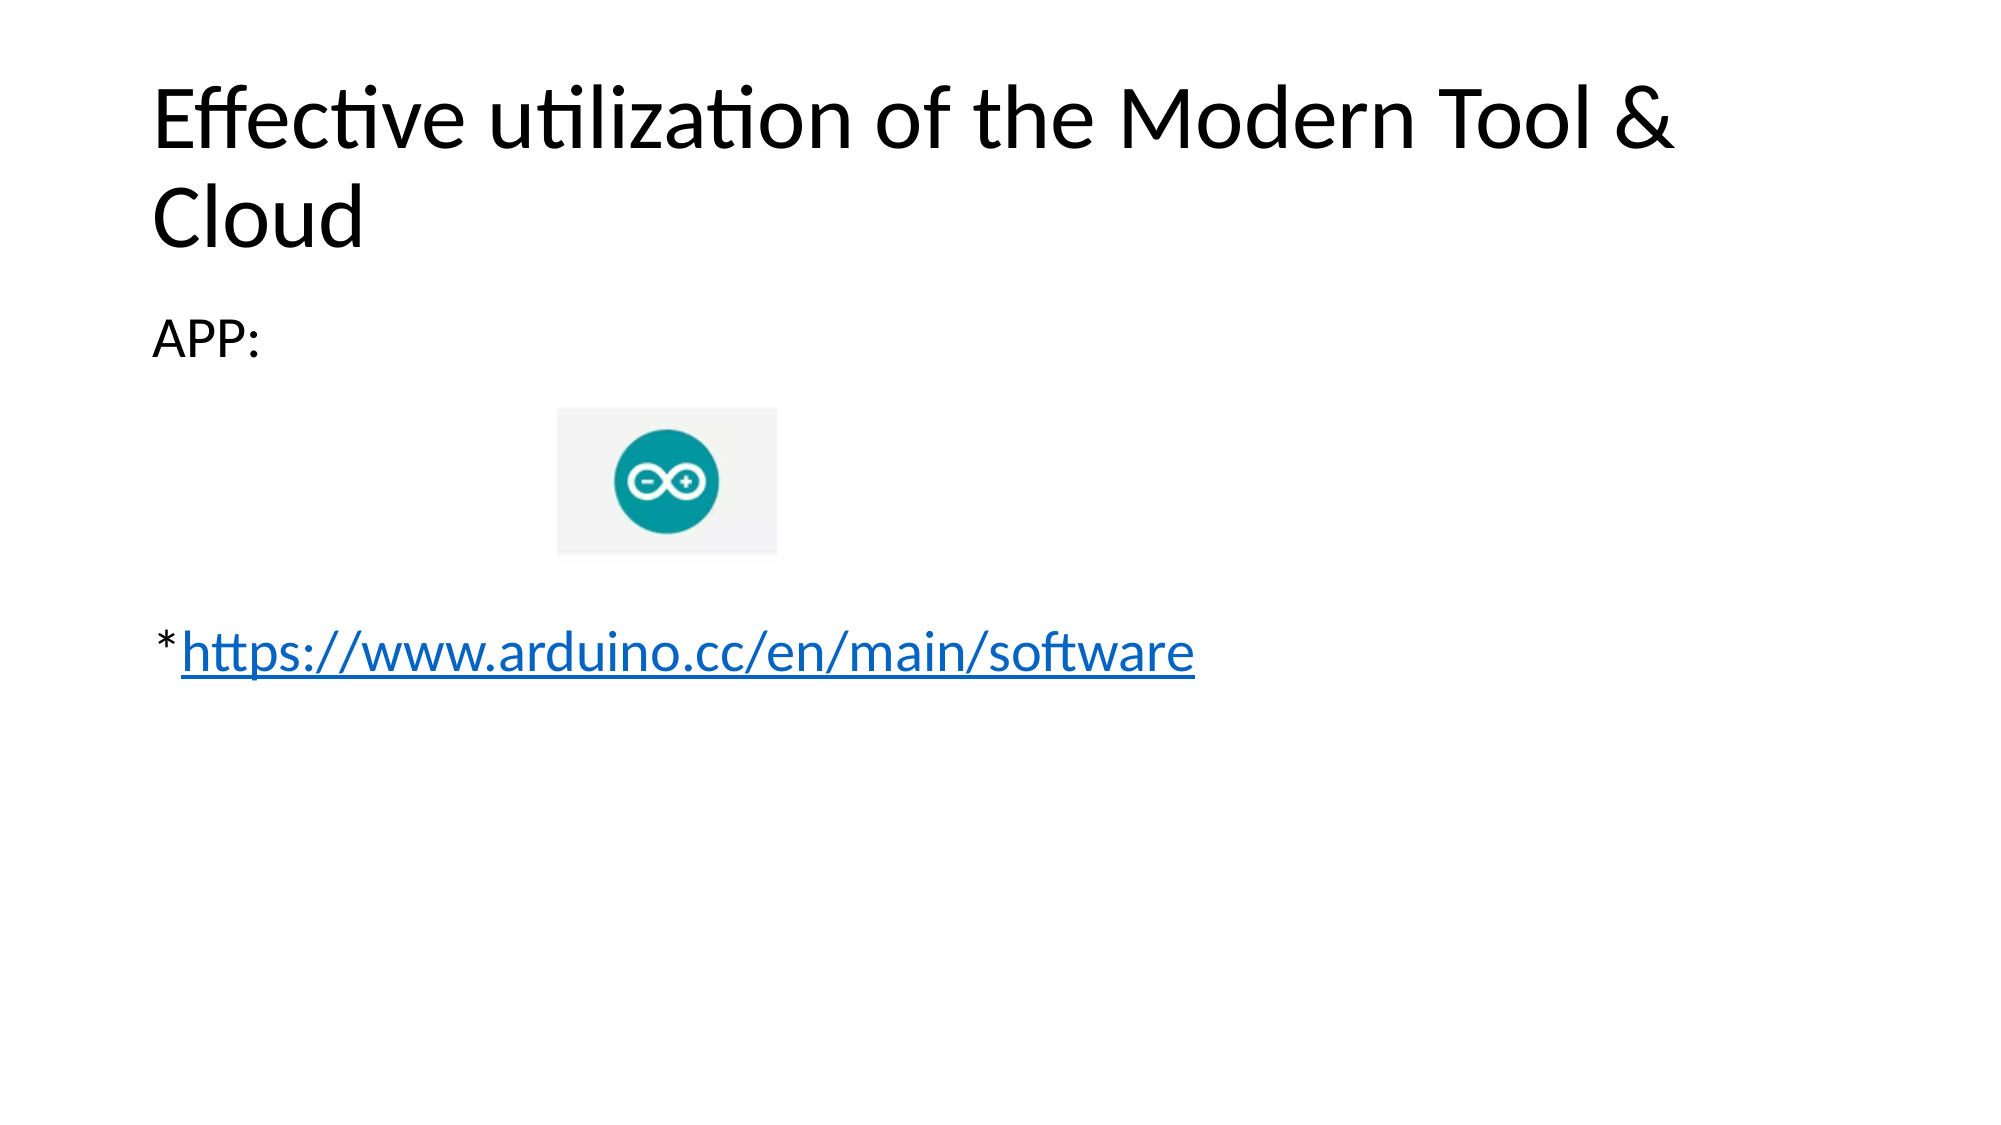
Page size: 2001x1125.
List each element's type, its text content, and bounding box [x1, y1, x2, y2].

list APP: *https://www.arduino.cc/en/main/software [137, 299, 1863, 1014]
picture [557, 371, 777, 591]
title Effective utilization of the Modern Tool & Cloud [137, 59, 1863, 278]
